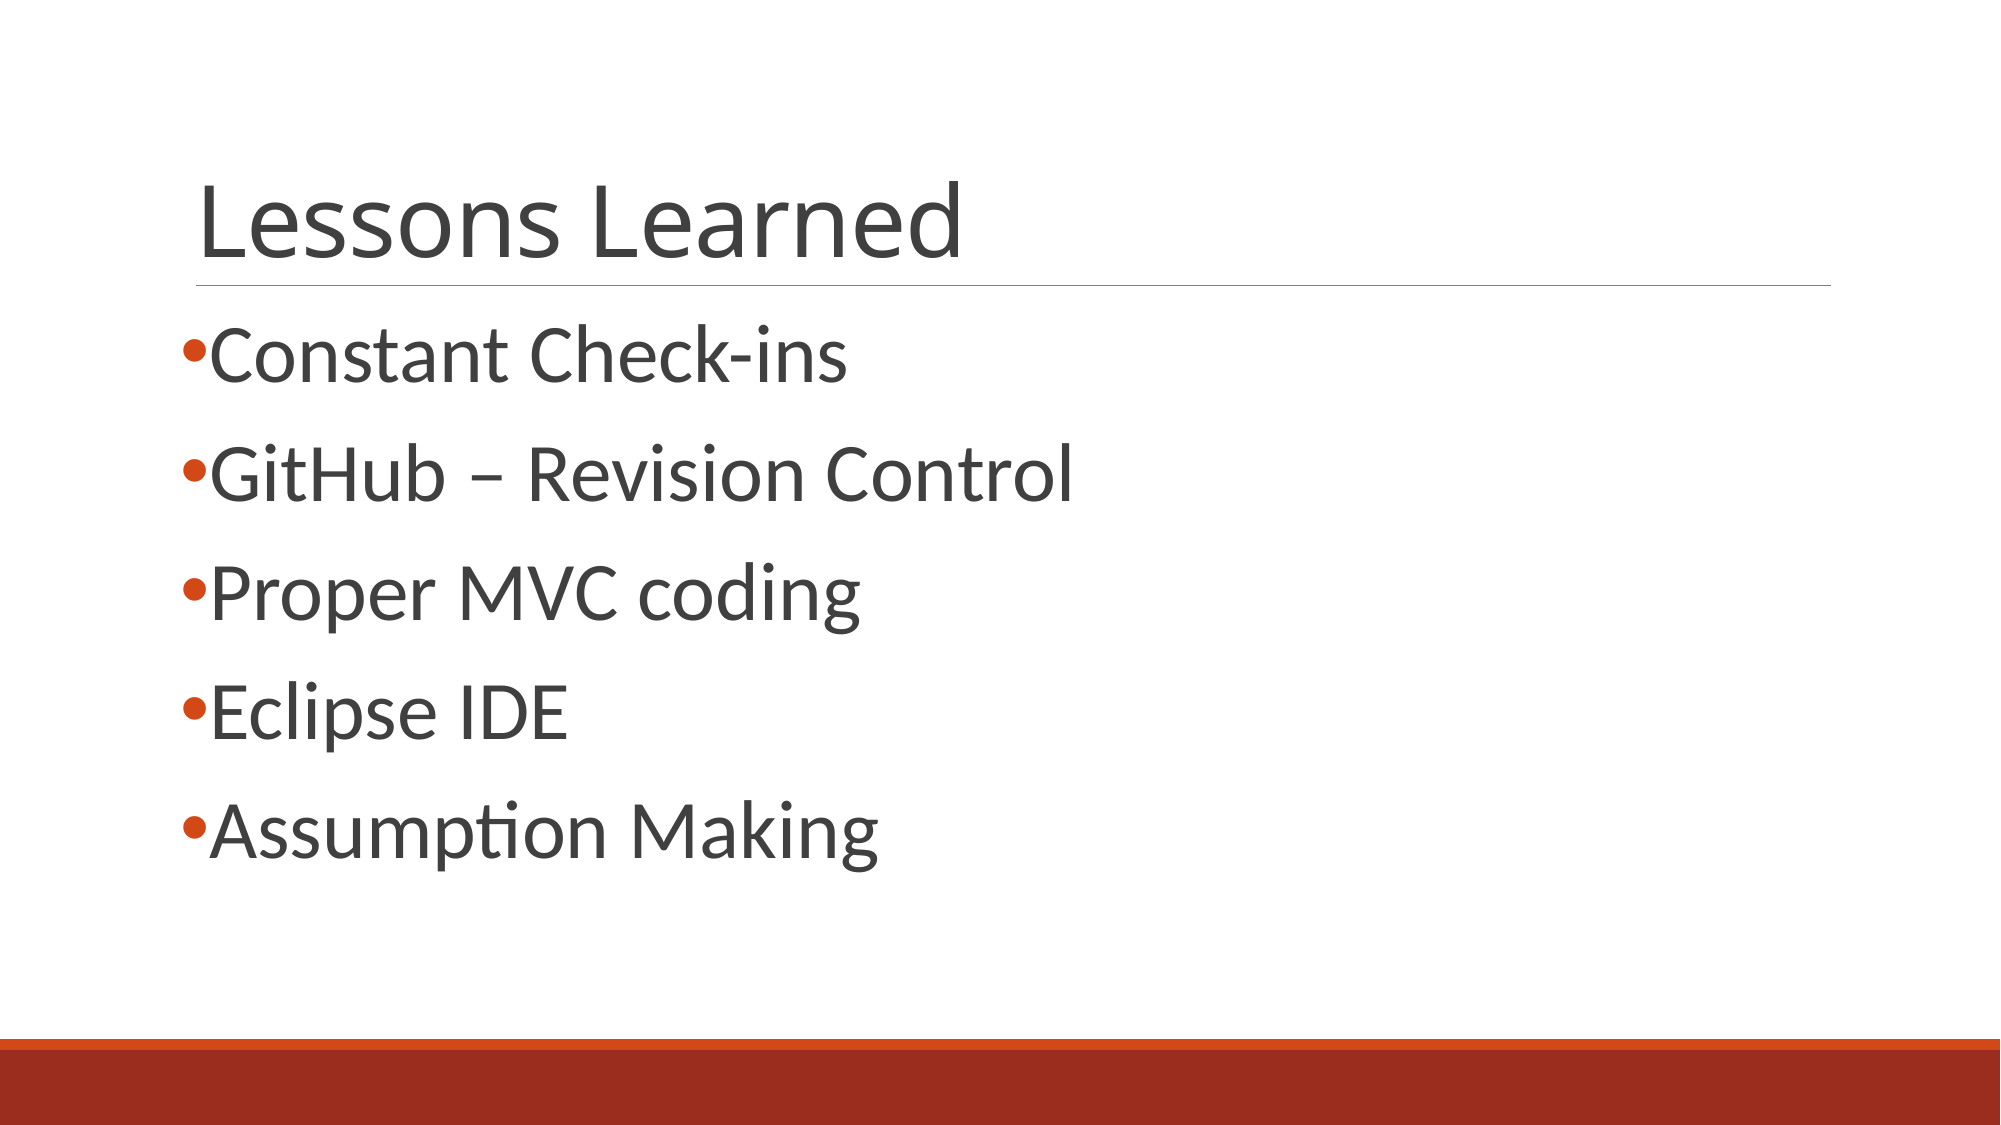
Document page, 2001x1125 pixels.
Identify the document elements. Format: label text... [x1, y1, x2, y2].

title Lessons Learned [180, 47, 1830, 285]
list Constant Check-ins GitHub – Revision Control Proper MVC coding Eclipse IDE Assumption Making [180, 302, 1830, 963]
